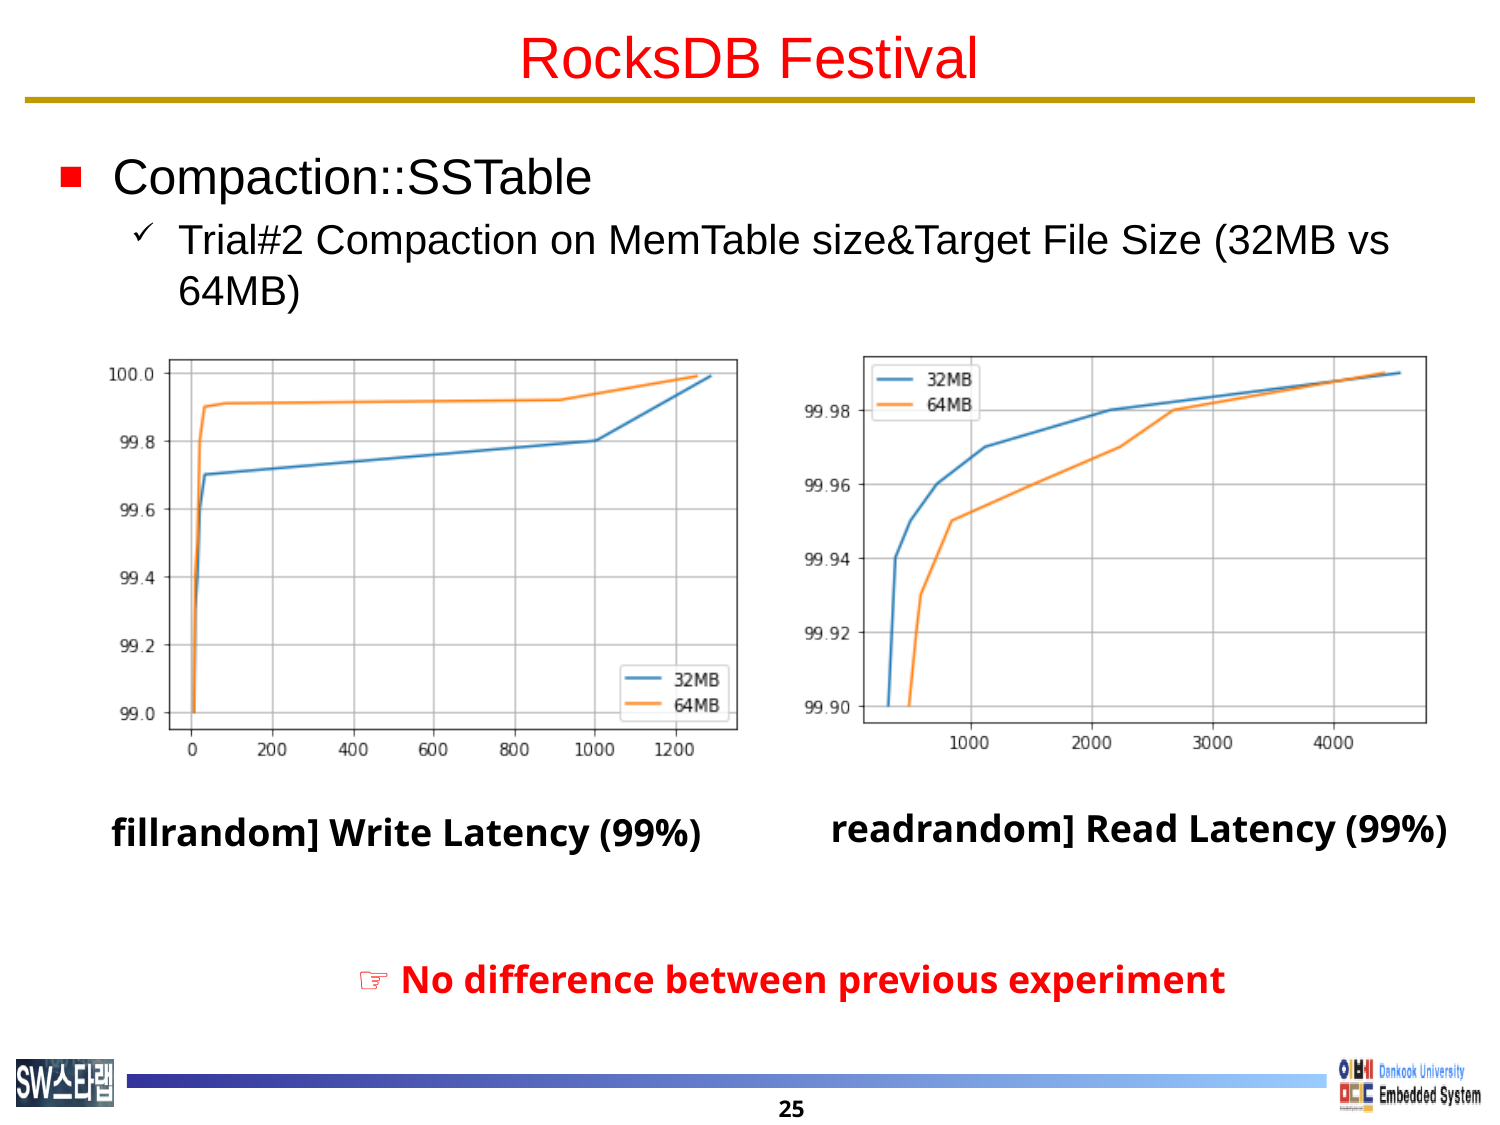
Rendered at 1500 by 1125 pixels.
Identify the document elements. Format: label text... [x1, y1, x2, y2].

picture [16, 1059, 114, 1107]
text_box fillrandom] Write Latency (99%) [96, 801, 727, 862]
picture [96, 349, 747, 770]
title RocksDB Festival [24, 12, 1475, 100]
text_box ☞ No difference between previous experiment [248, 948, 1336, 1009]
list Compaction::SSTable Trial#2 Compaction on MemTable size&Target File Size (32MB vs 64MB) [41, 137, 1459, 1038]
picture [791, 346, 1436, 763]
text_box readrandom] Read Latency (99%) [815, 797, 1473, 857]
picture [56, 162, 81, 187]
text_box 25 [631, 1087, 952, 1125]
picture [1333, 1056, 1484, 1113]
